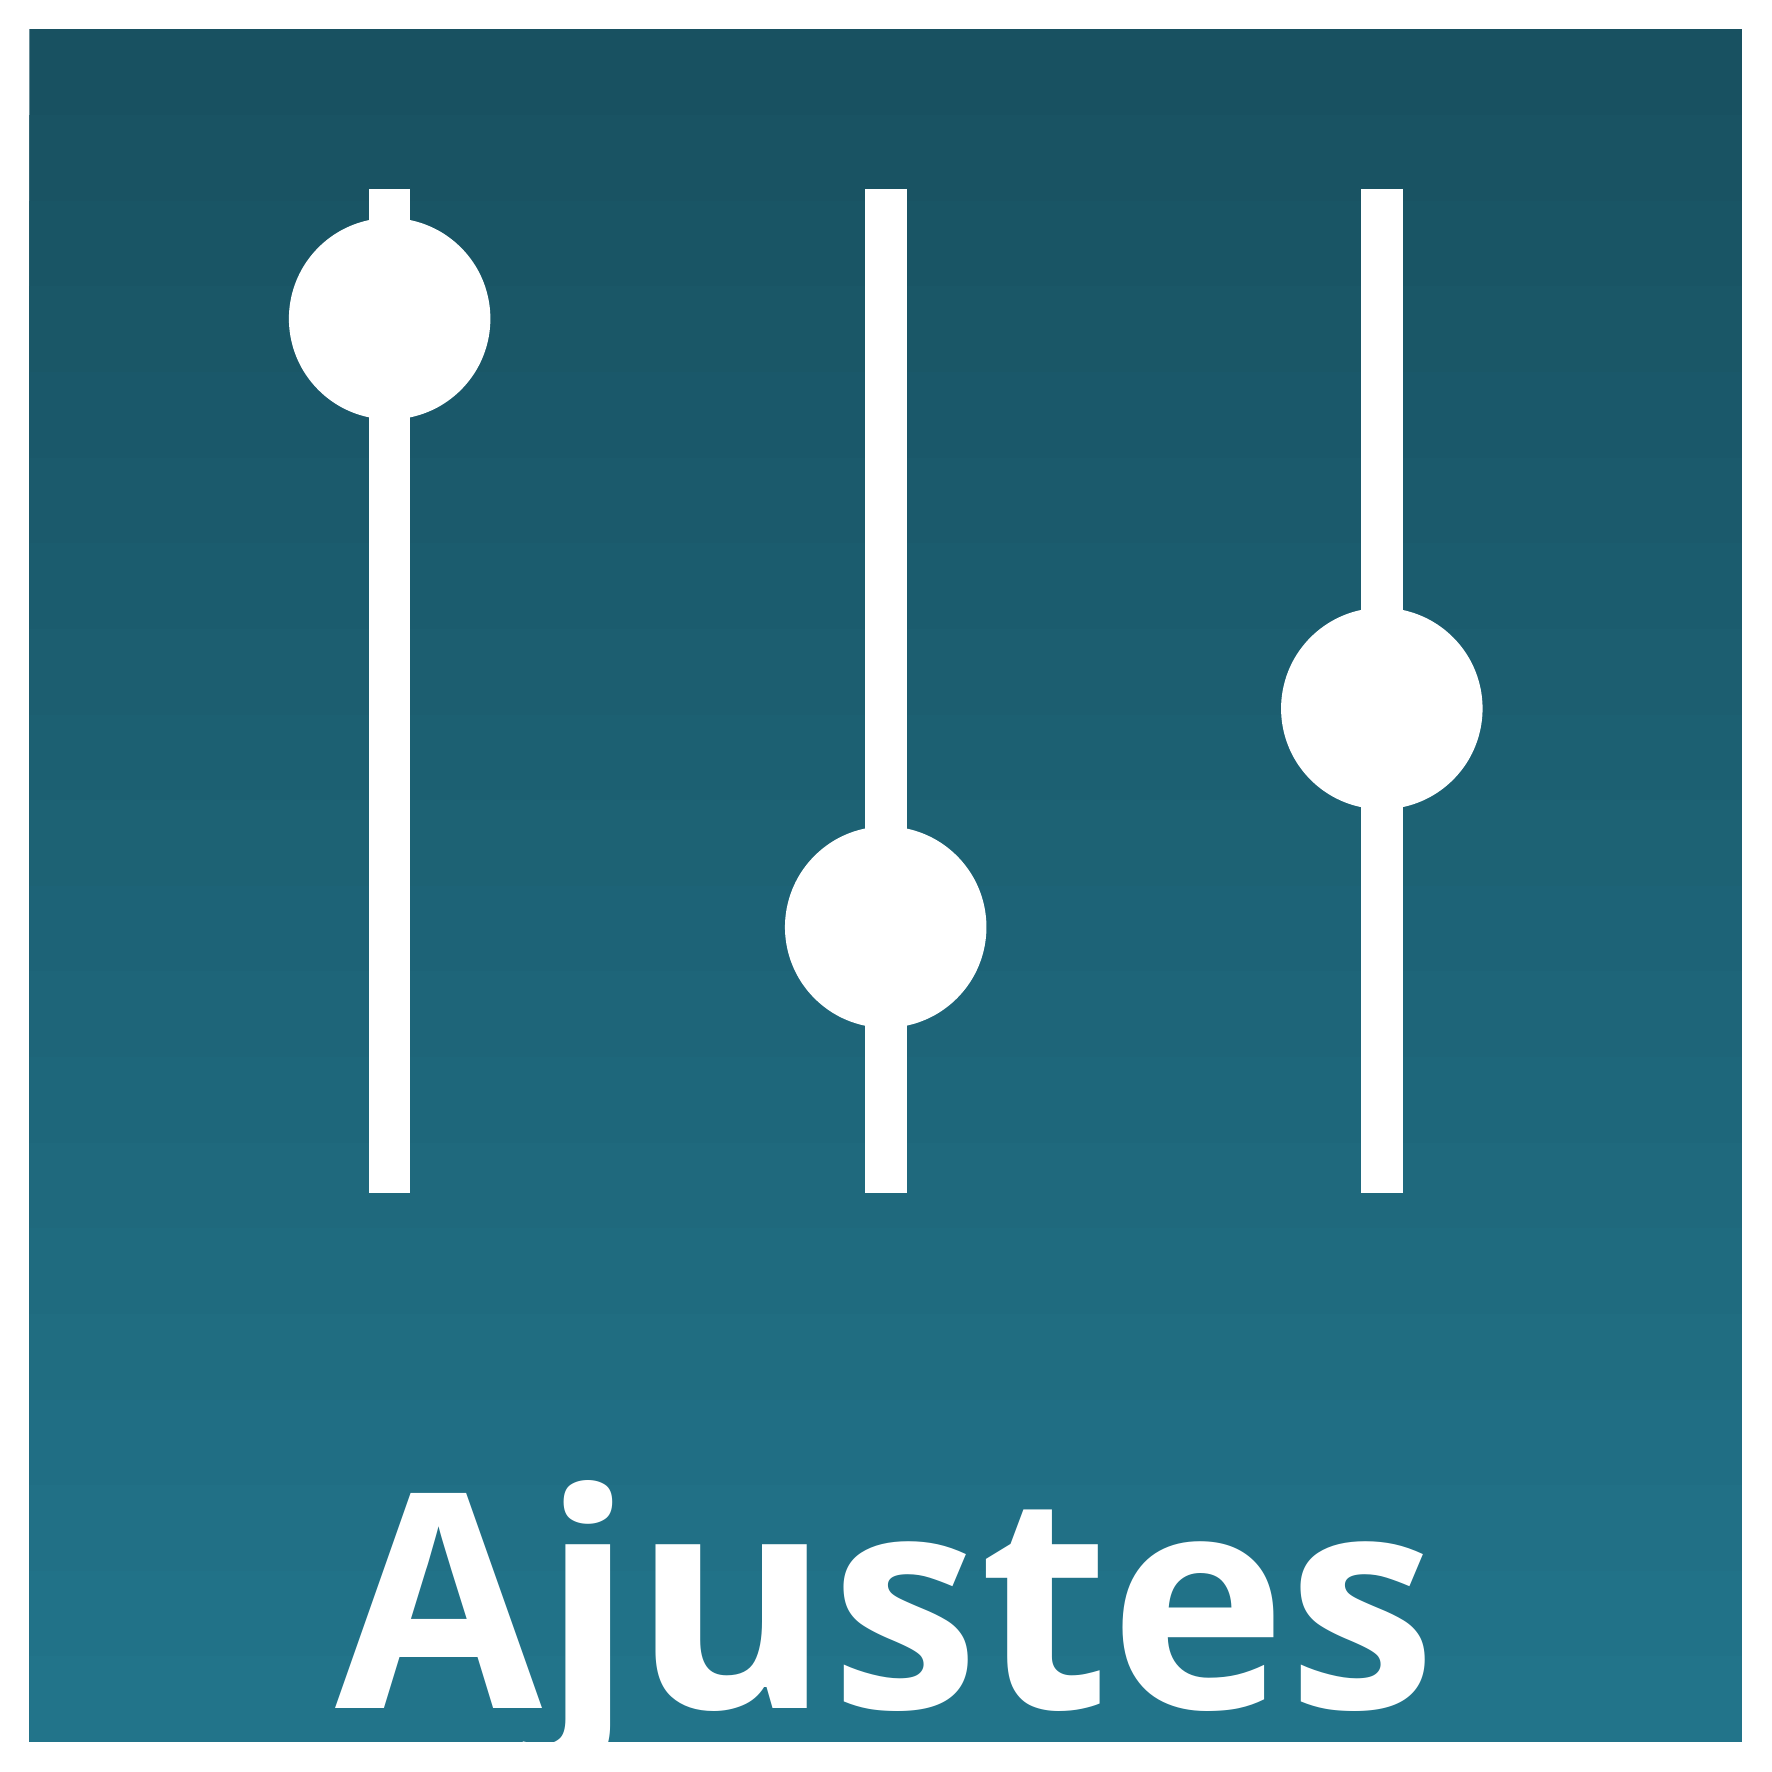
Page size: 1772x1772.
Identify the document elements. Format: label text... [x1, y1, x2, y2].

text_box [395, 222, 487, 416]
text_box [890, 830, 983, 1024]
text_box [27, 1738, 1744, 1744]
text_box [789, 830, 881, 1024]
text_box [293, 222, 385, 416]
text_box Ajustes [27, 1439, 1744, 1738]
text_box [1285, 612, 1377, 805]
text_box [1387, 612, 1479, 805]
text_box [27, 27, 1744, 1439]
